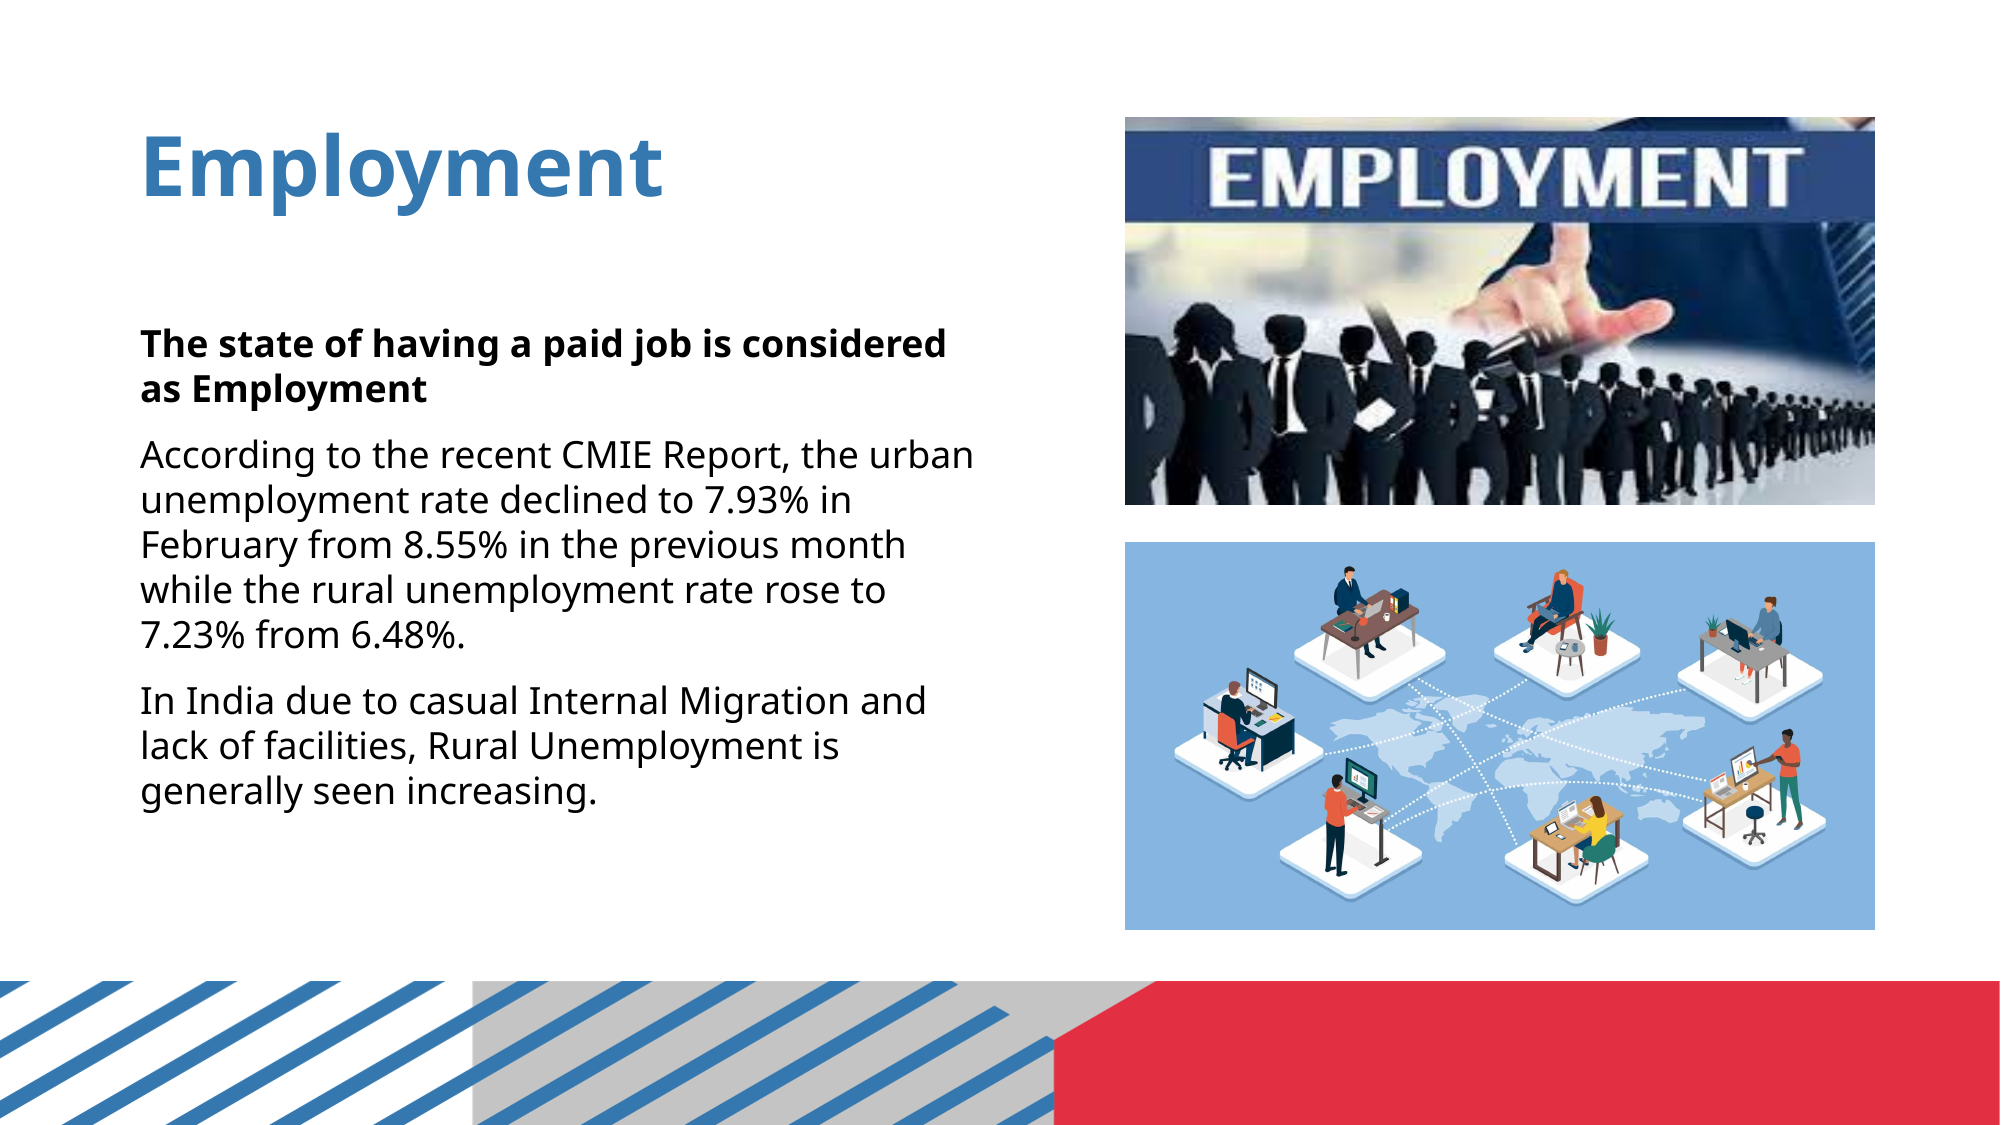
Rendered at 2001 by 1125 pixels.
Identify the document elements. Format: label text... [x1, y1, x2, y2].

picture [1124, 542, 1875, 930]
list The state of having a paid job is considered as Employment According to the recent CMIE Report, the urban unemployment rate declined to 7.93% in February from 8.55% in the previous month while the rural unemployment rate rose to 7.23% from 6.48%. In India due to casual Internal Migration and lack of facilities, Rural Unemployment is generally seen increasing. [125, 312, 1000, 850]
picture [1124, 117, 1875, 505]
picture [0, 981, 2000, 1125]
title Employment [125, 117, 1000, 312]
